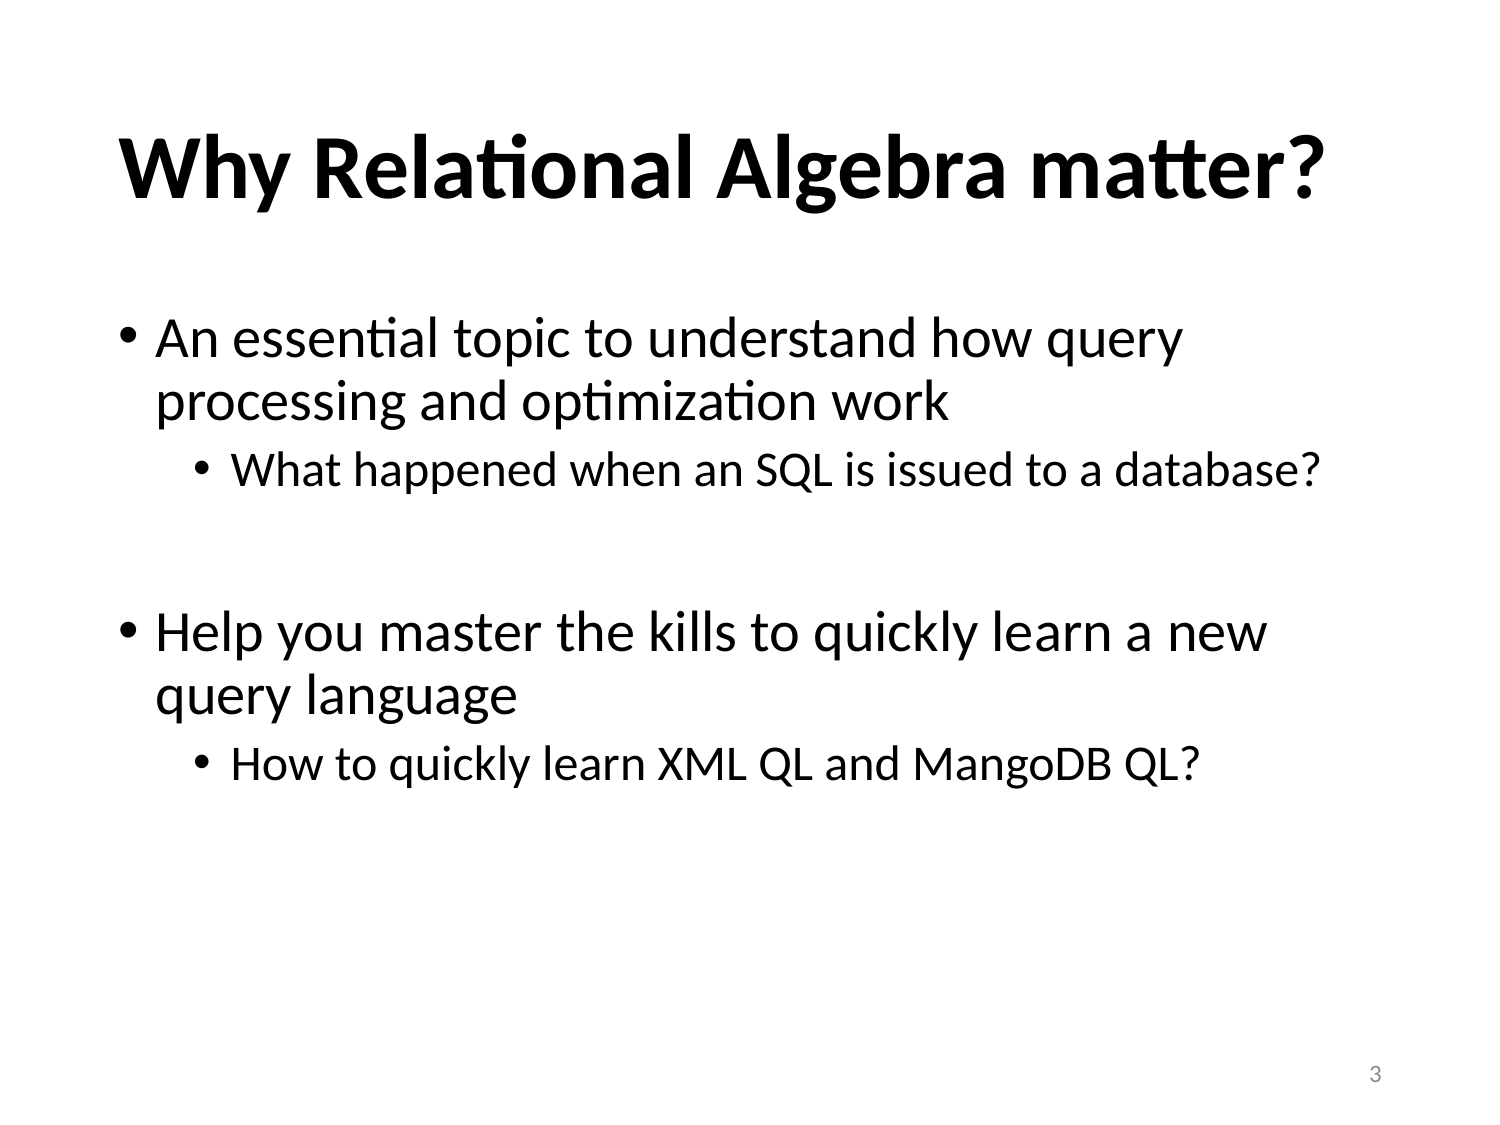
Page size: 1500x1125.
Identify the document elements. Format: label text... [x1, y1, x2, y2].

list An essential topic to understand how query processing and optimization work What happened when an SQL is issued to a database? Help you master the kills to quickly learn a new query language How to quickly learn XML QL and MangoDB QL? [103, 299, 1397, 1077]
title Why Relational Algebra matter? [103, 59, 1397, 278]
slide_number 3 [1059, 1042, 1397, 1103]
